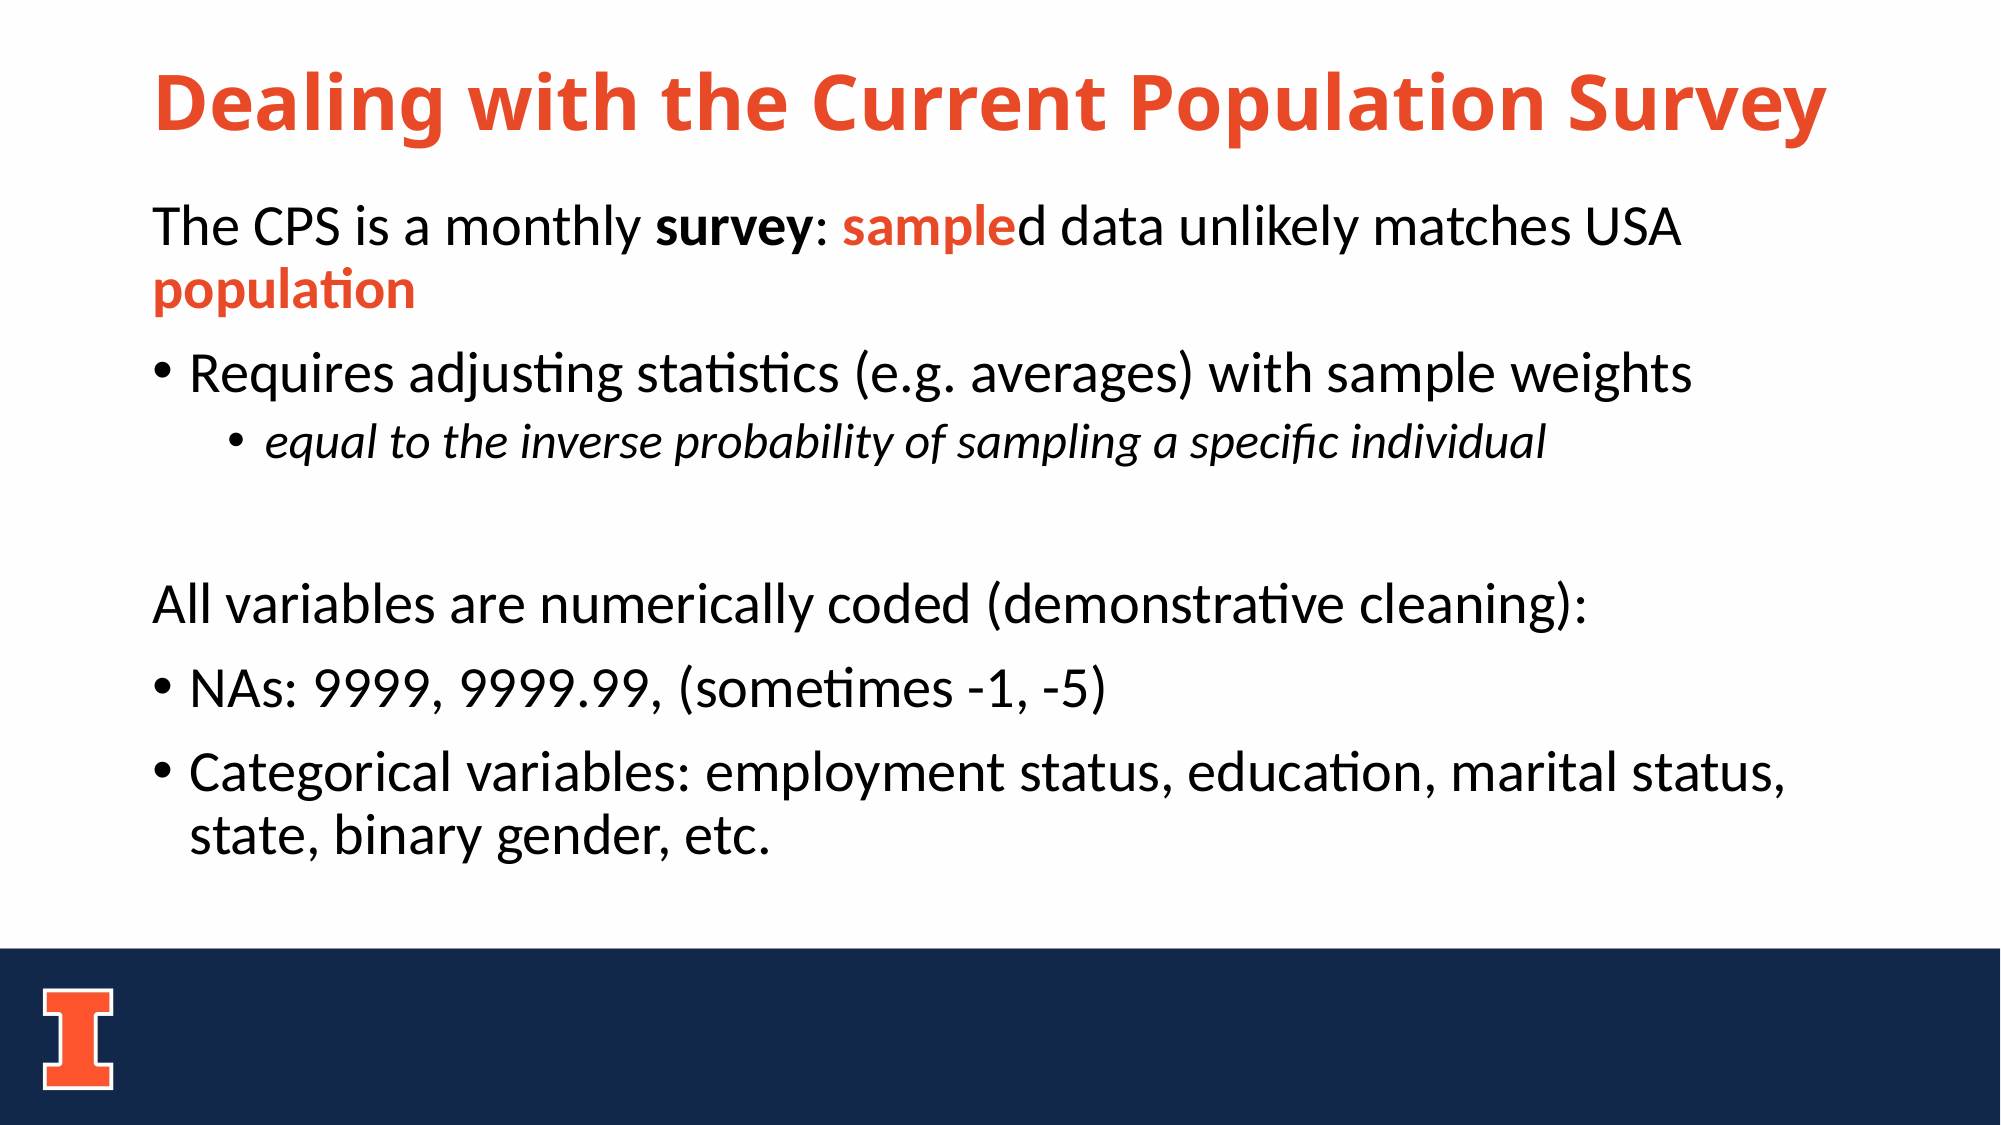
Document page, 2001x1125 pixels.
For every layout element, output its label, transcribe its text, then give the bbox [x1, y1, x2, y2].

picture [0, 0, 2001, 1125]
title Dealing with the Current Population Survey [137, 56, 1863, 163]
list The CPS is a monthly survey: sampled data unlikely matches USA population Requires adjusting statistics (e.g. averages) with sample weights equal to the inverse probability of sampling a specific individual All variables are numerically coded (demonstrative cleaning): NAs: 9999, 9999.99, (sometimes -1, -5) Categorical variables: employment status, education, marital status, state, binary gender, etc. [137, 187, 1863, 940]
